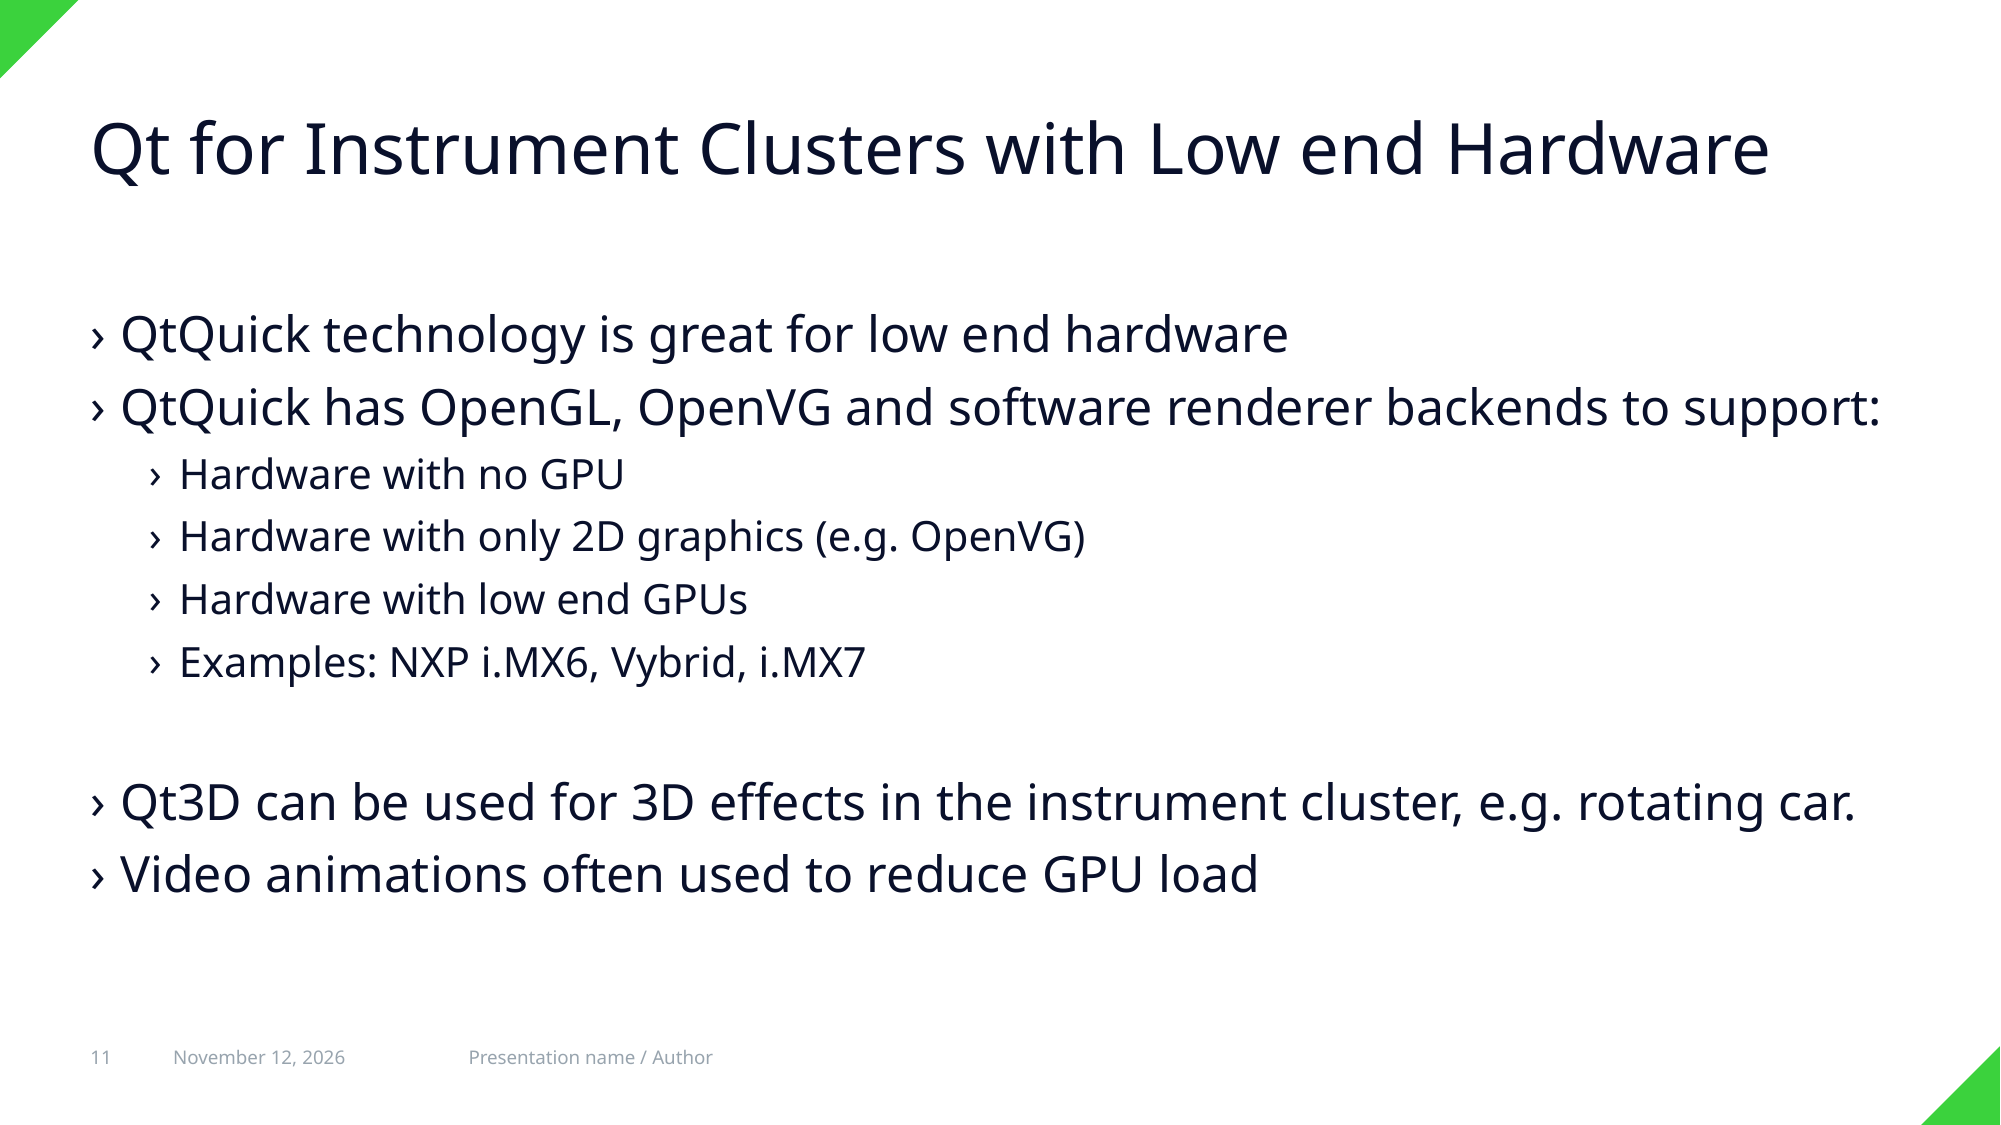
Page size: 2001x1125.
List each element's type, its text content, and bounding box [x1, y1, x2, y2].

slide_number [174, 1046, 468, 1071]
slide_number 11 [90, 1046, 174, 1071]
title Qt for Instrument Clusters with Low end Hardware [90, 113, 1910, 268]
list QtQuick technology is great for low end hardware QtQuick has OpenGL, OpenVG and software renderer backends to support: Hardware with no GPU Hardware with only 2D graphics (e.g. OpenVG) Hardware with low end GPUs Examples: NXP i.MX6, Vybrid, i.MX7 Qt3D can be used for 3D effects in the instrument cluster, e.g. rotating car. Video animations often used to reduce GPU load [90, 302, 1910, 1012]
footer Presentation name / Author [468, 1046, 1910, 1071]
